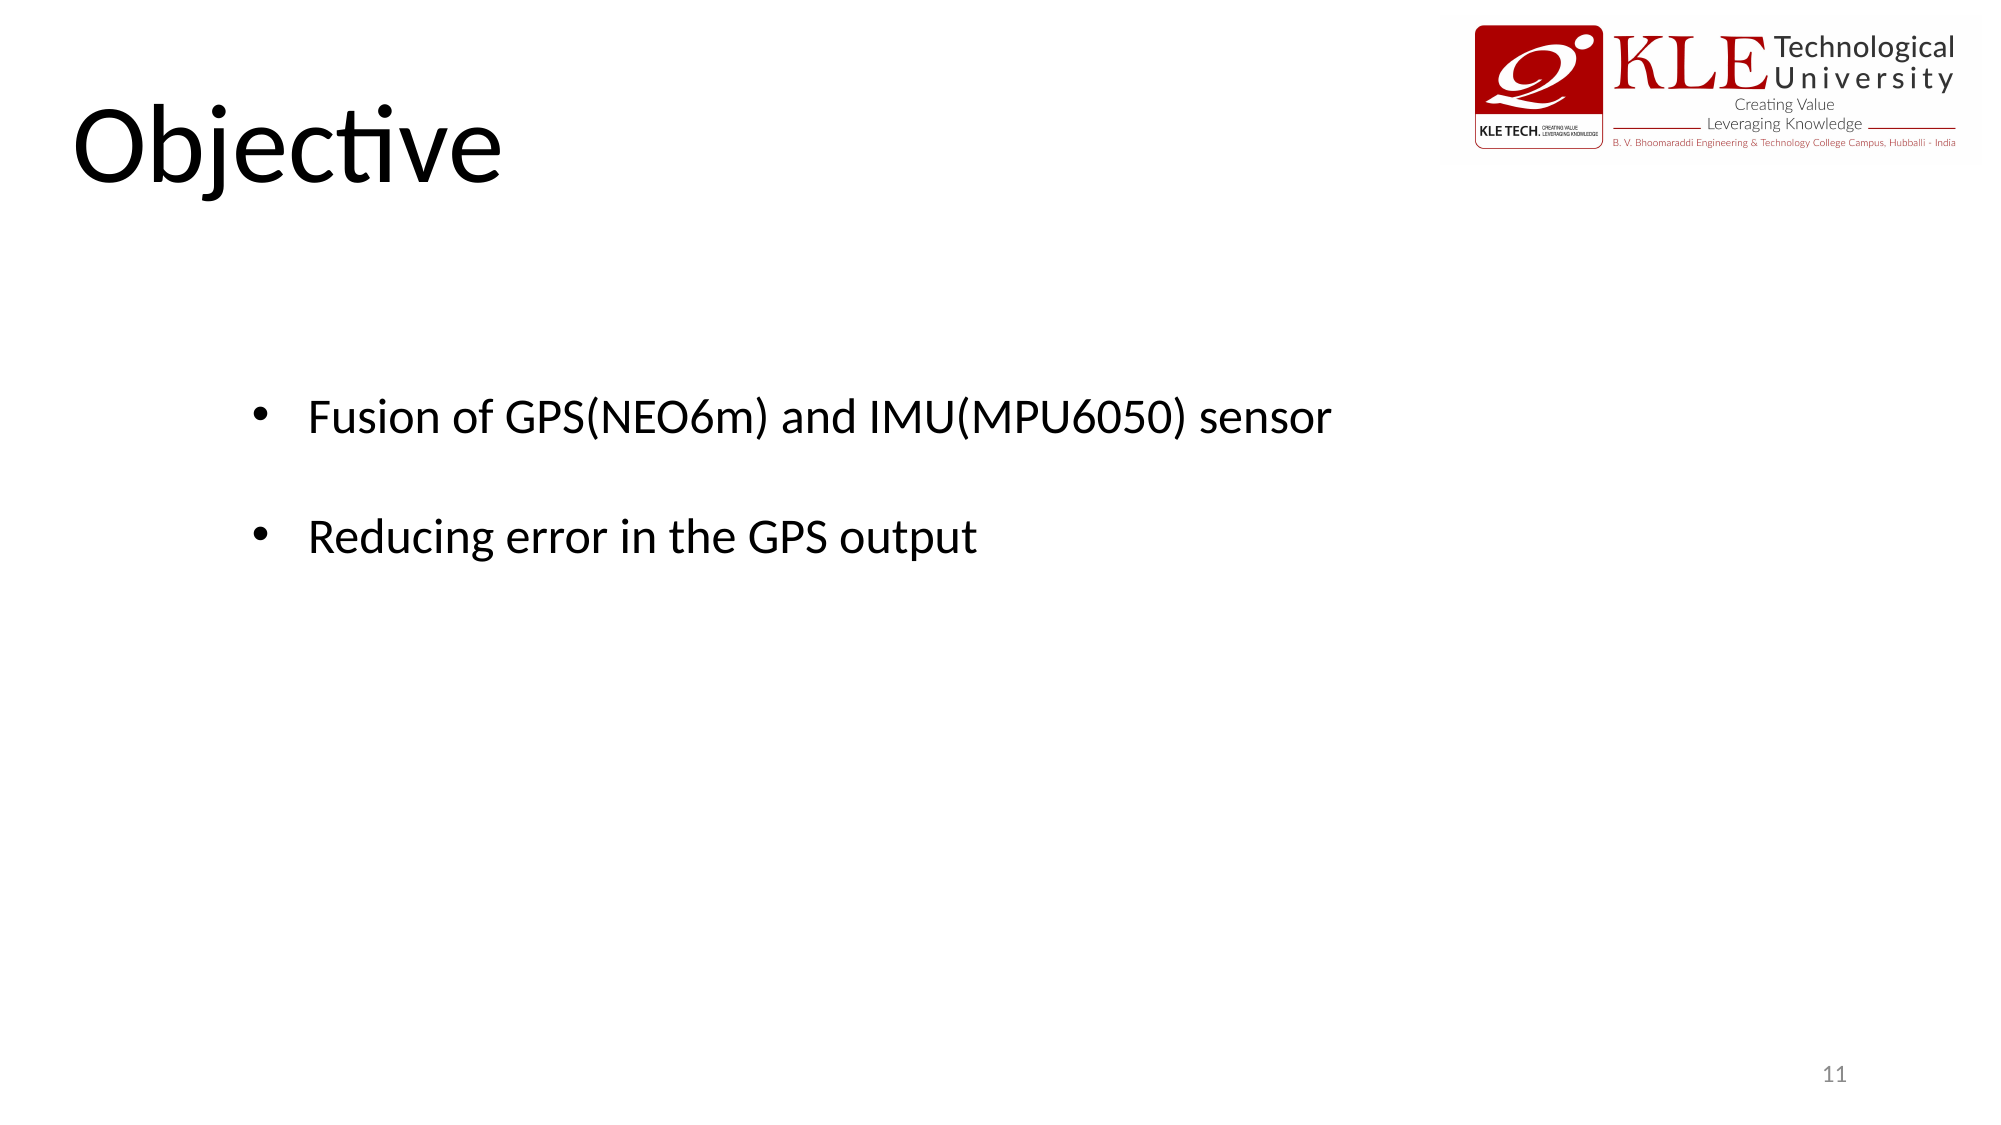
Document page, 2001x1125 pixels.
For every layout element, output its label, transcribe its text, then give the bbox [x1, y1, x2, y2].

text_box Objective [57, 62, 520, 213]
slide_number 11 [1412, 1042, 1863, 1103]
picture [1440, 14, 1982, 165]
text_box Fusion of GPS(NEO6m) and IMU(MPU6050) sensor Reducing error in the GPS output [237, 375, 1725, 871]
